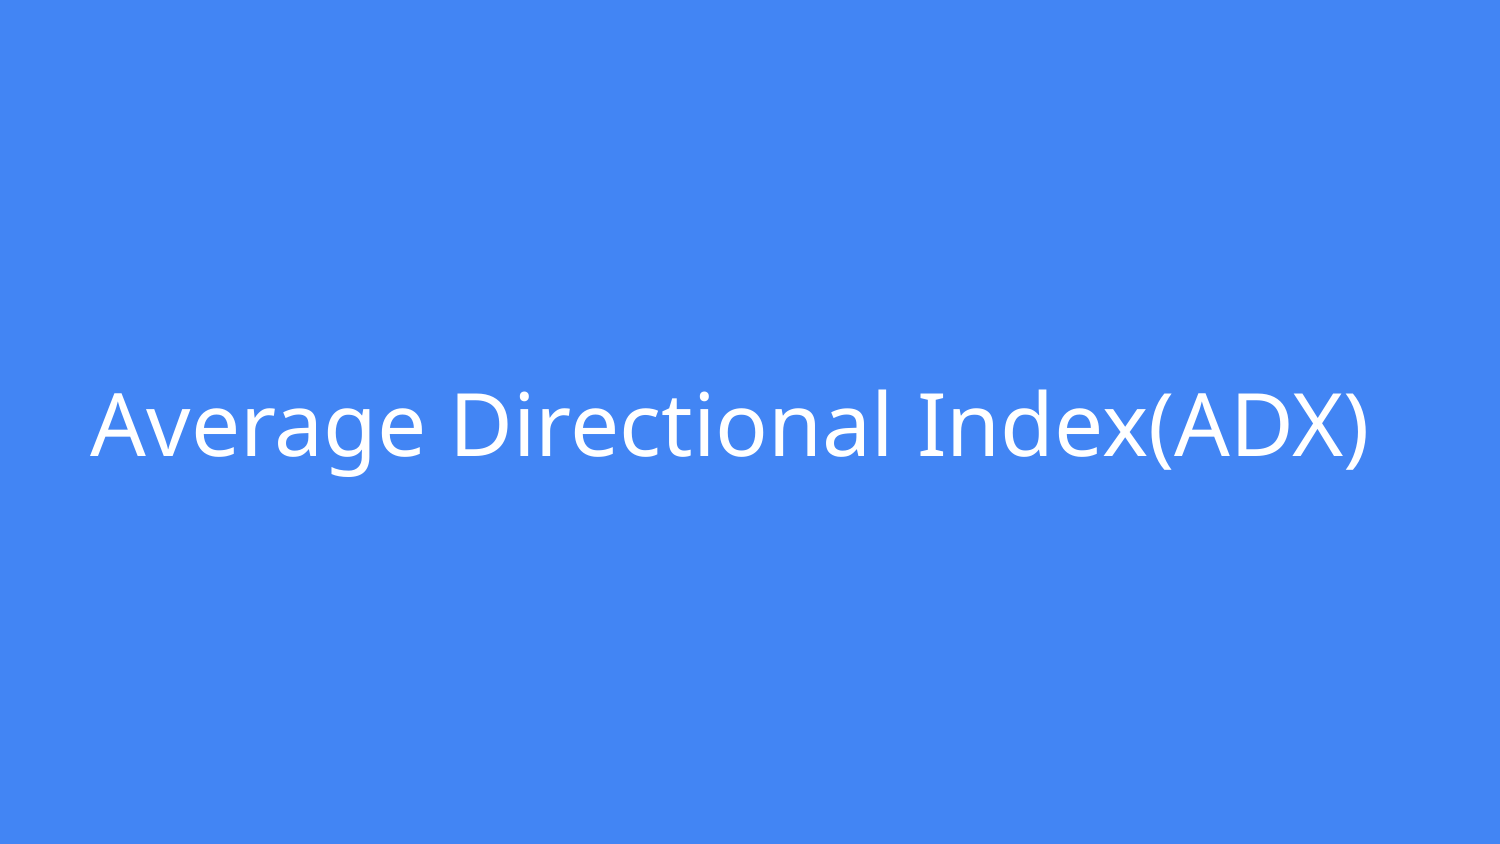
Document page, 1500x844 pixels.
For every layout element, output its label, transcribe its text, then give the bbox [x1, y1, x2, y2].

title Average Directional Index(ADX) [75, 338, 1425, 505]
